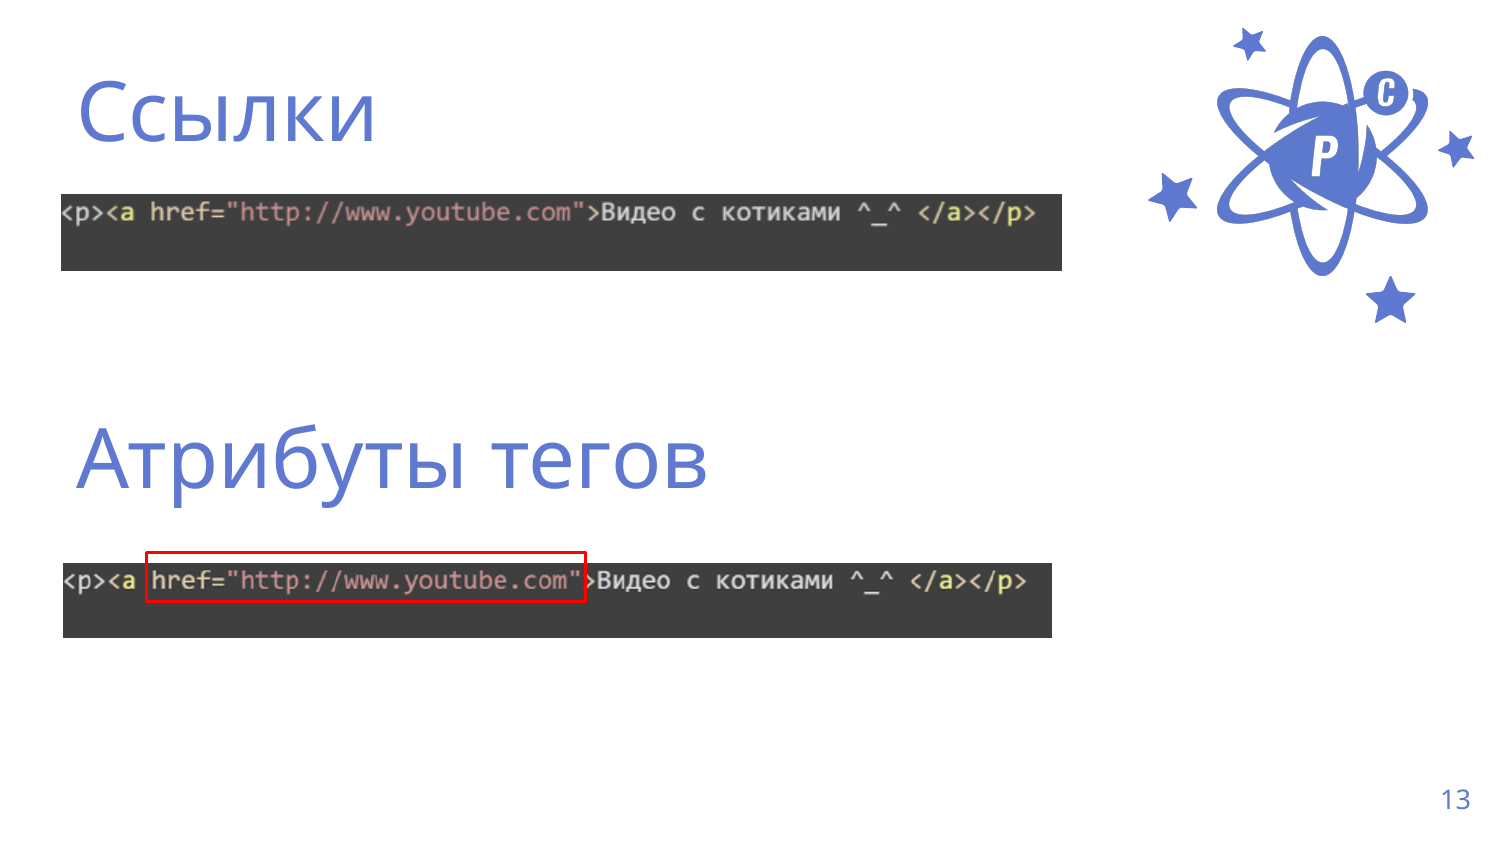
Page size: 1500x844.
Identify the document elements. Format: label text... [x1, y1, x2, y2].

text_box Атрибуты тегов [61, 373, 1173, 521]
slide_number 13 [1411, 753, 1500, 844]
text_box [1148, 25, 1477, 324]
picture [60, 193, 1062, 271]
picture [47, 520, 1117, 671]
title Ссылки [61, 25, 1146, 173]
